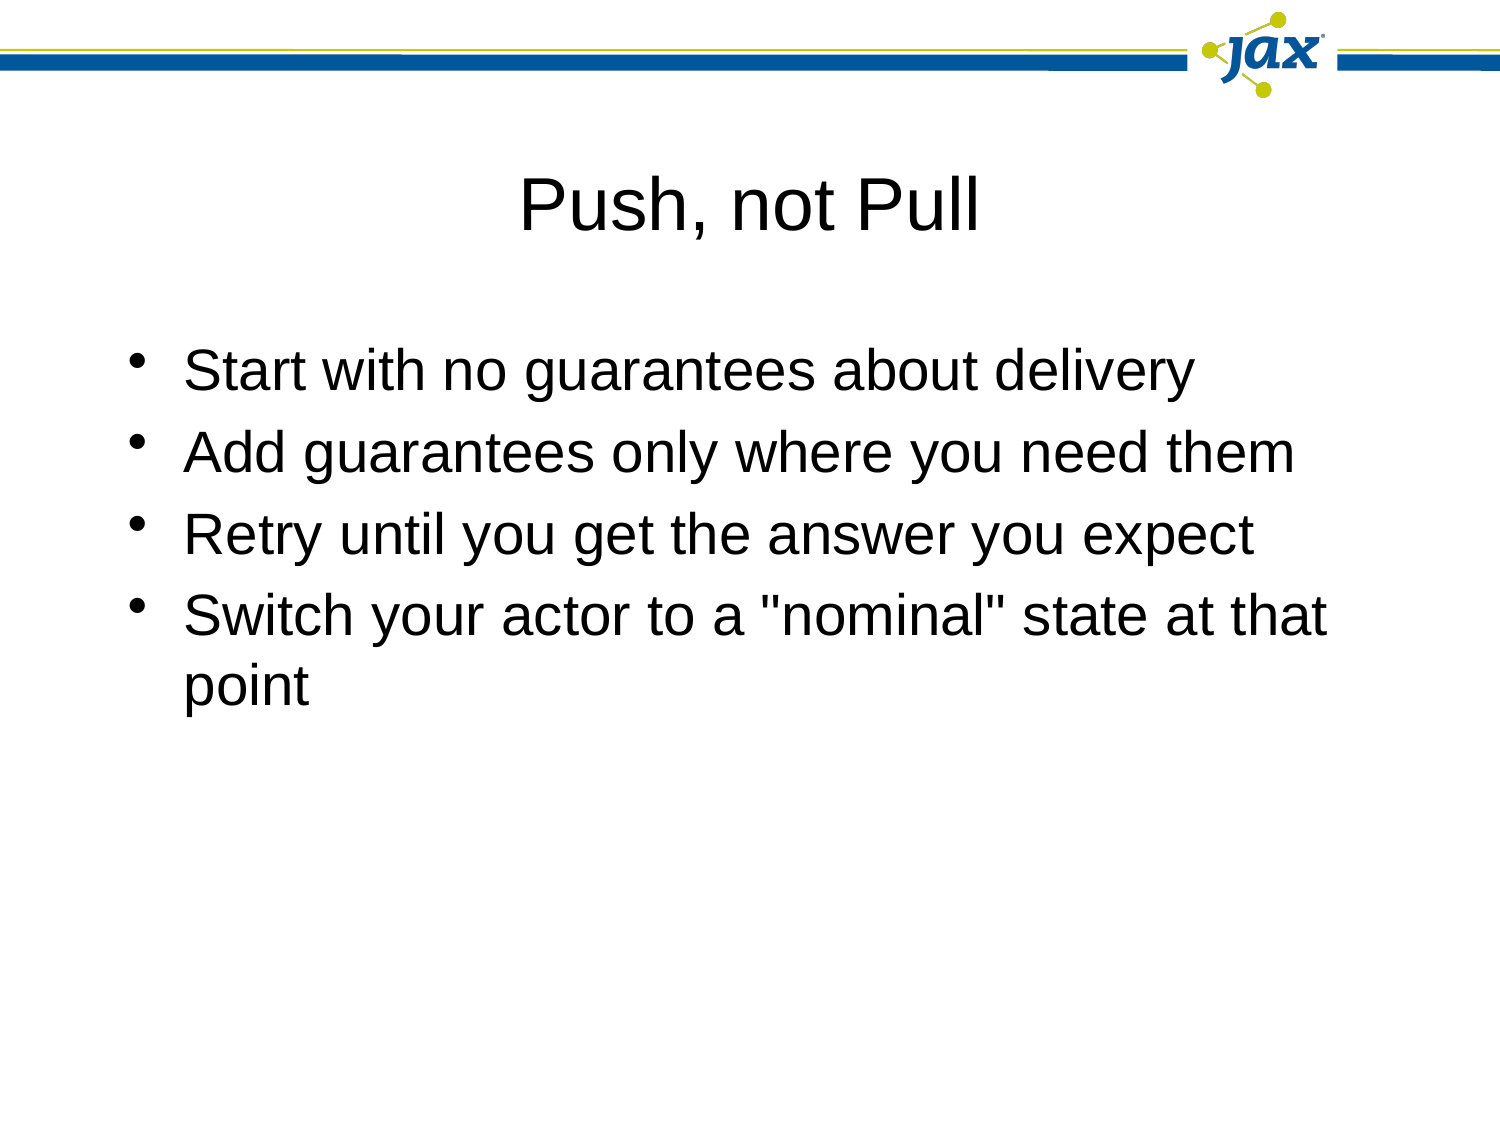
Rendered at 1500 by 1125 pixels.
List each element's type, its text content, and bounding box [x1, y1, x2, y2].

title Push, not Pull [112, 112, 1388, 288]
list Start with no guarantees about delivery Add guarantees only where you need them Retry until you get the answer you expect Switch your actor to a "nominal" state at that point [112, 324, 1388, 1075]
picture [1202, 12, 1325, 98]
